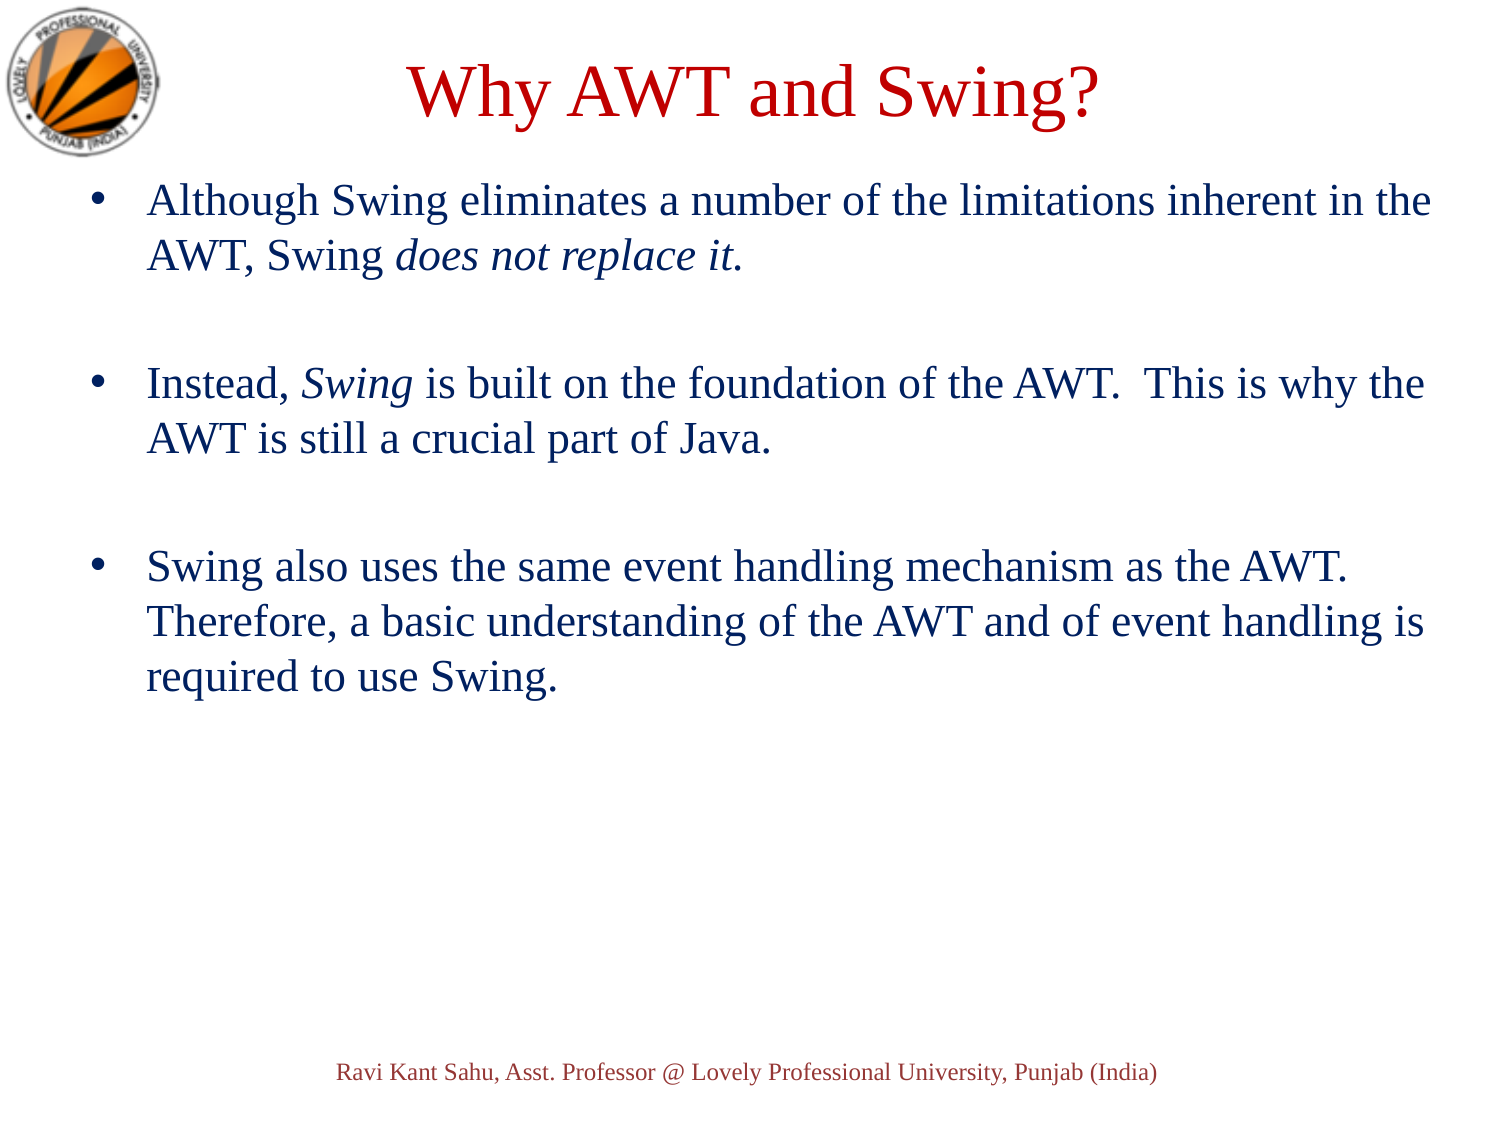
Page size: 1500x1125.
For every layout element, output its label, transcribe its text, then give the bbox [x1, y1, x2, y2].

footer Ravi Kant Sahu, Asst. Professor @ Lovely Professional University, Punjab (India) [125, 1040, 1370, 1100]
list Although Swing eliminates a number of the limitations inherent in the AWT, Swing does not replace it. Instead, Swing is built on the foundation of the AWT. This is why the AWT is still a crucial part of Java. Swing also uses the same event handling mechanism as the AWT. Therefore, a basic understanding of the AWT and of event handling is required to use Swing. [75, 162, 1450, 1025]
title Why AWT and Swing? [163, 0, 1425, 162]
picture [0, 0, 163, 163]
